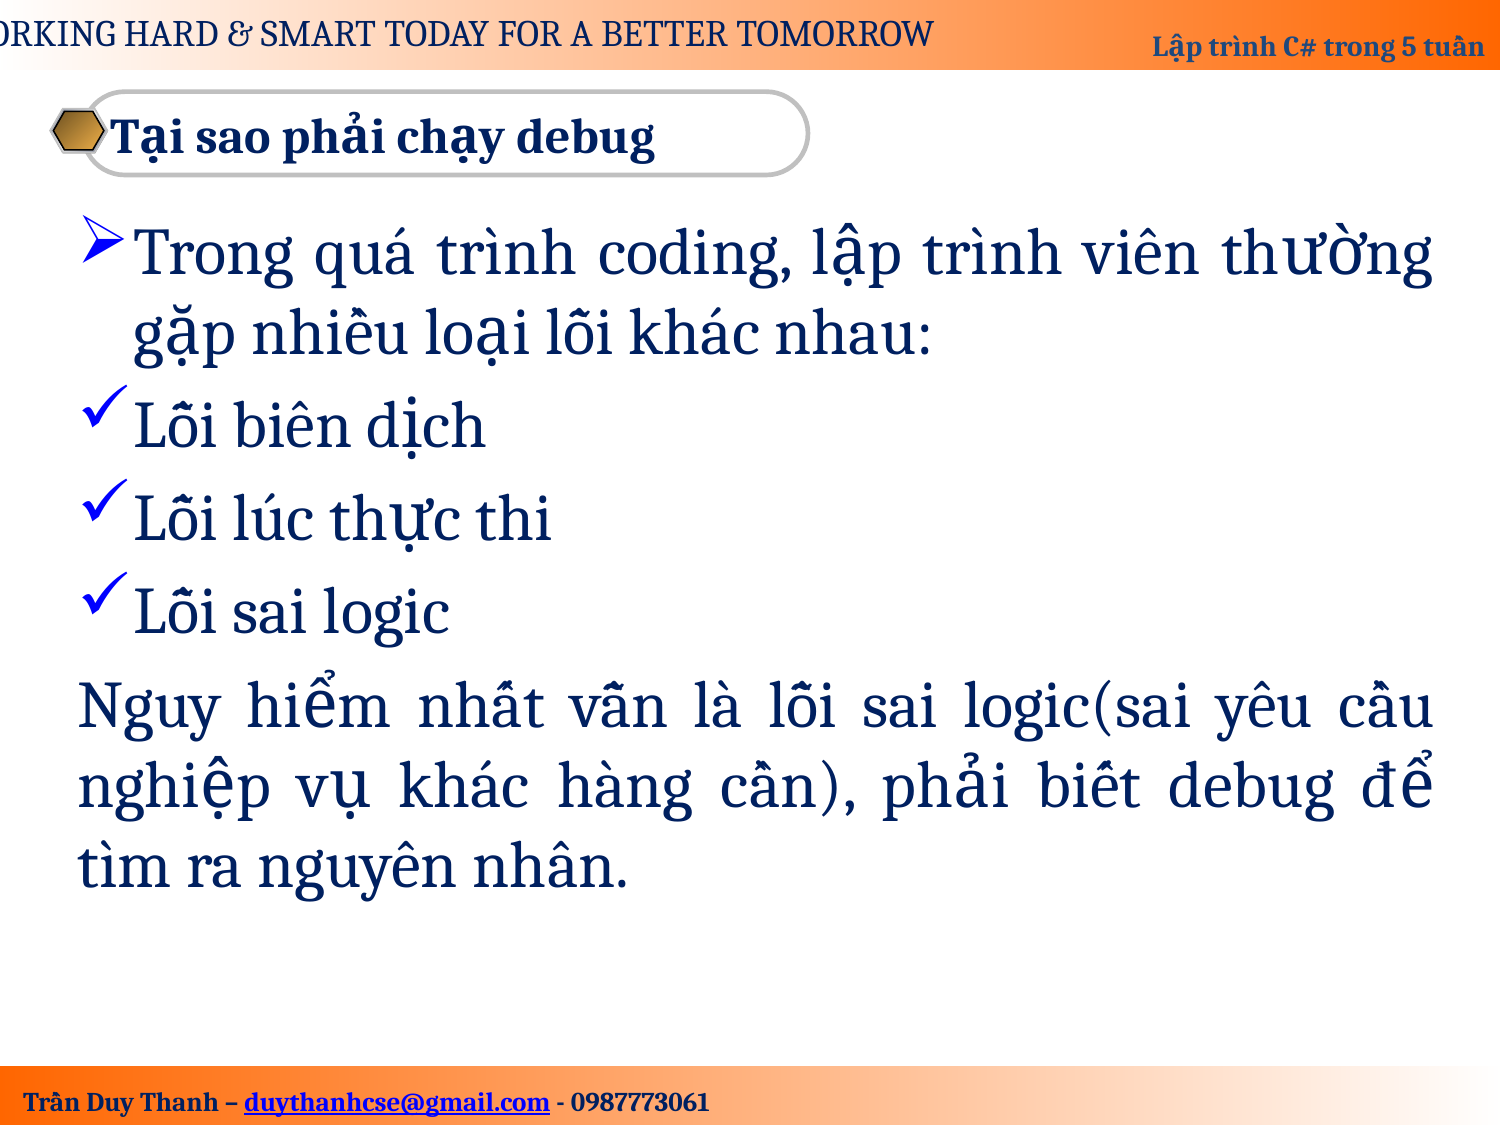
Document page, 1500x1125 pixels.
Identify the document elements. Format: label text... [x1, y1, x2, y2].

text_box Trong quá trình coding, lập trình viên thường gặp nhiều loại lỗi khác nhau: Lỗi biên dịch Lỗi lúc thực thi Lỗi sai logic Nguy hiểm nhất vẫn là lỗi sai logic(sai yêu cầu nghiệp vụ khác hàng cần), phải biết debug để tìm ra nguyên nhân. [62, 199, 1450, 849]
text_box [1207, 0, 1211, 70]
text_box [49, 91, 809, 176]
